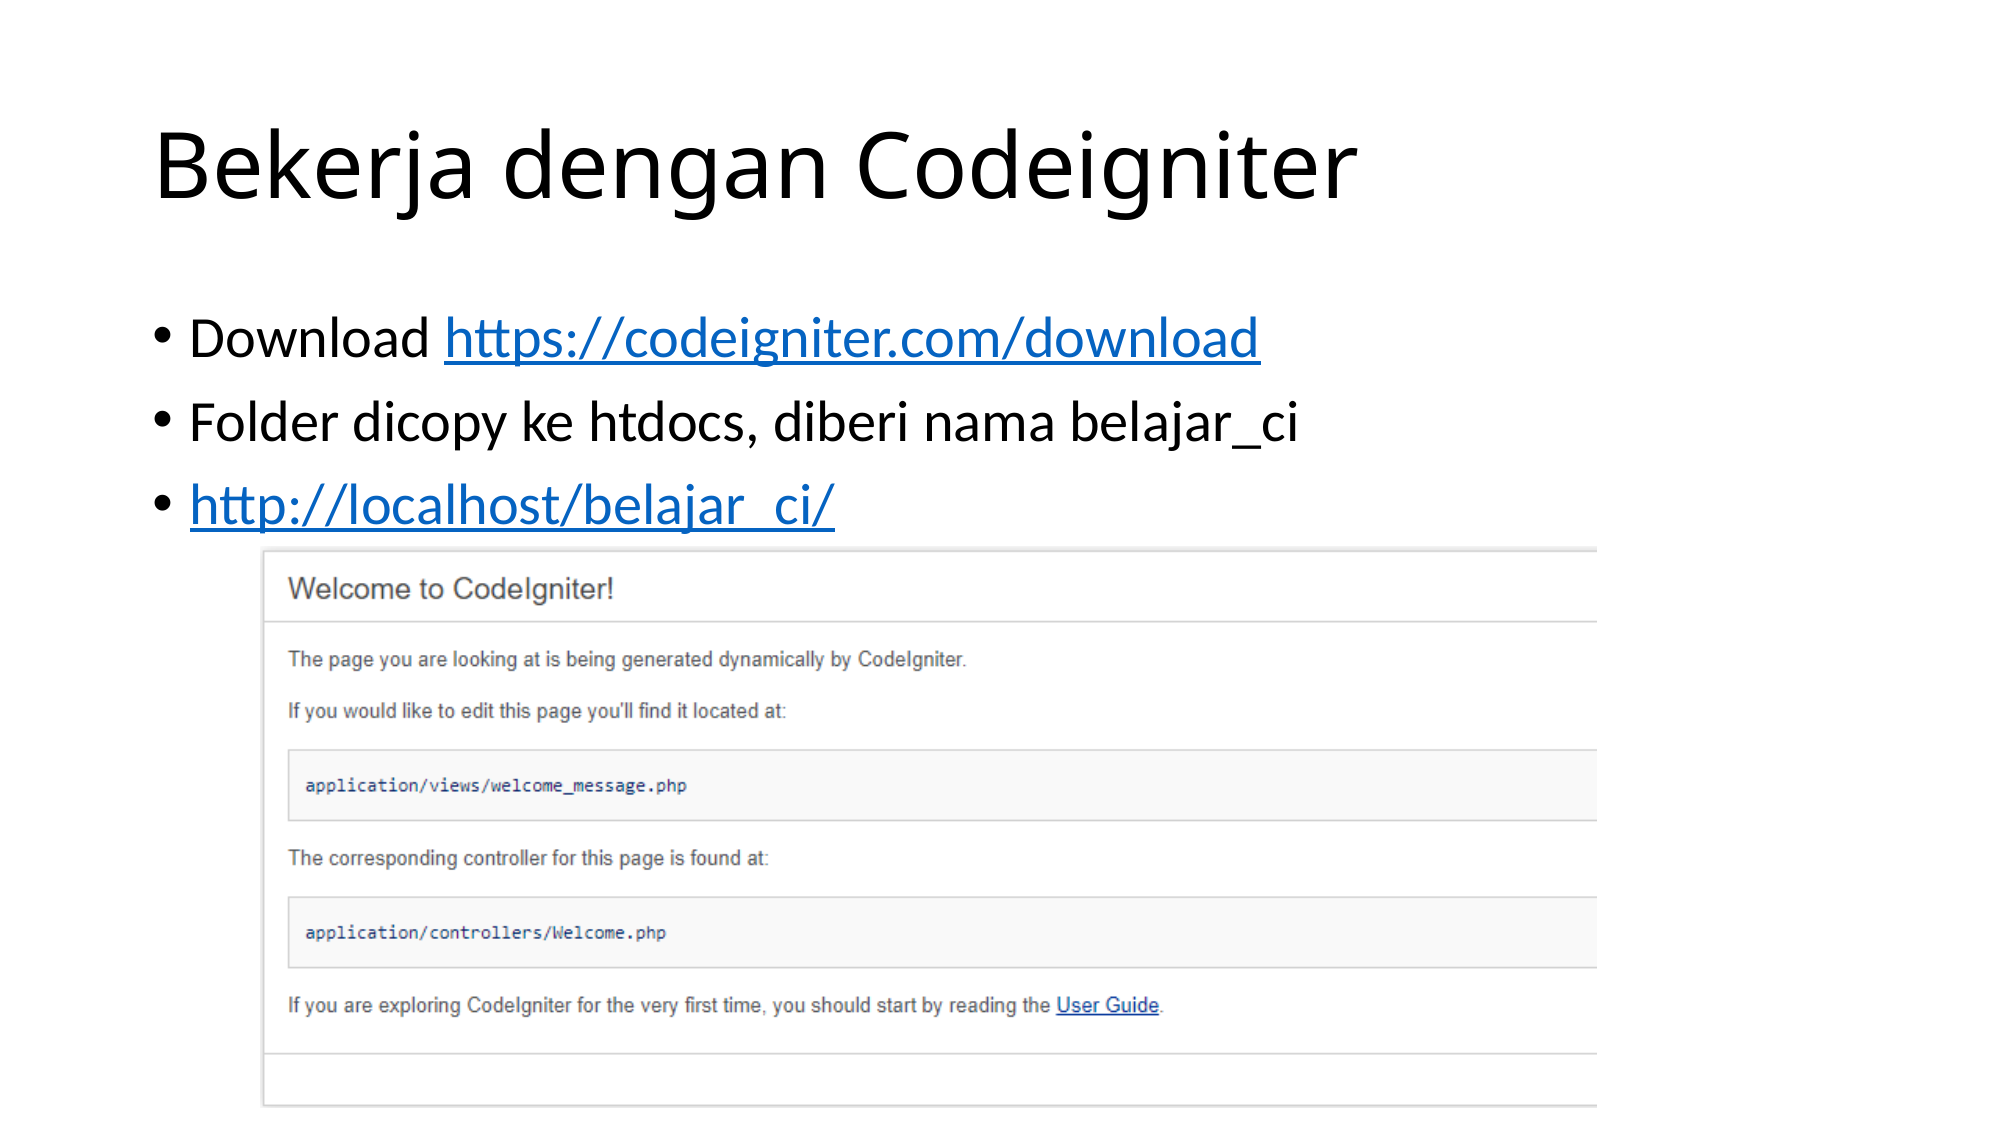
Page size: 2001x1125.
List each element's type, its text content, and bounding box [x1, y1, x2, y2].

list Download https://codeigniter.com/download Folder dicopy ke htdocs, diberi nama belajar_ci http://localhost/belajar_ci/ [137, 299, 1863, 1014]
title Bekerja dengan Codeigniter [137, 59, 1863, 278]
picture [260, 546, 1597, 1108]
